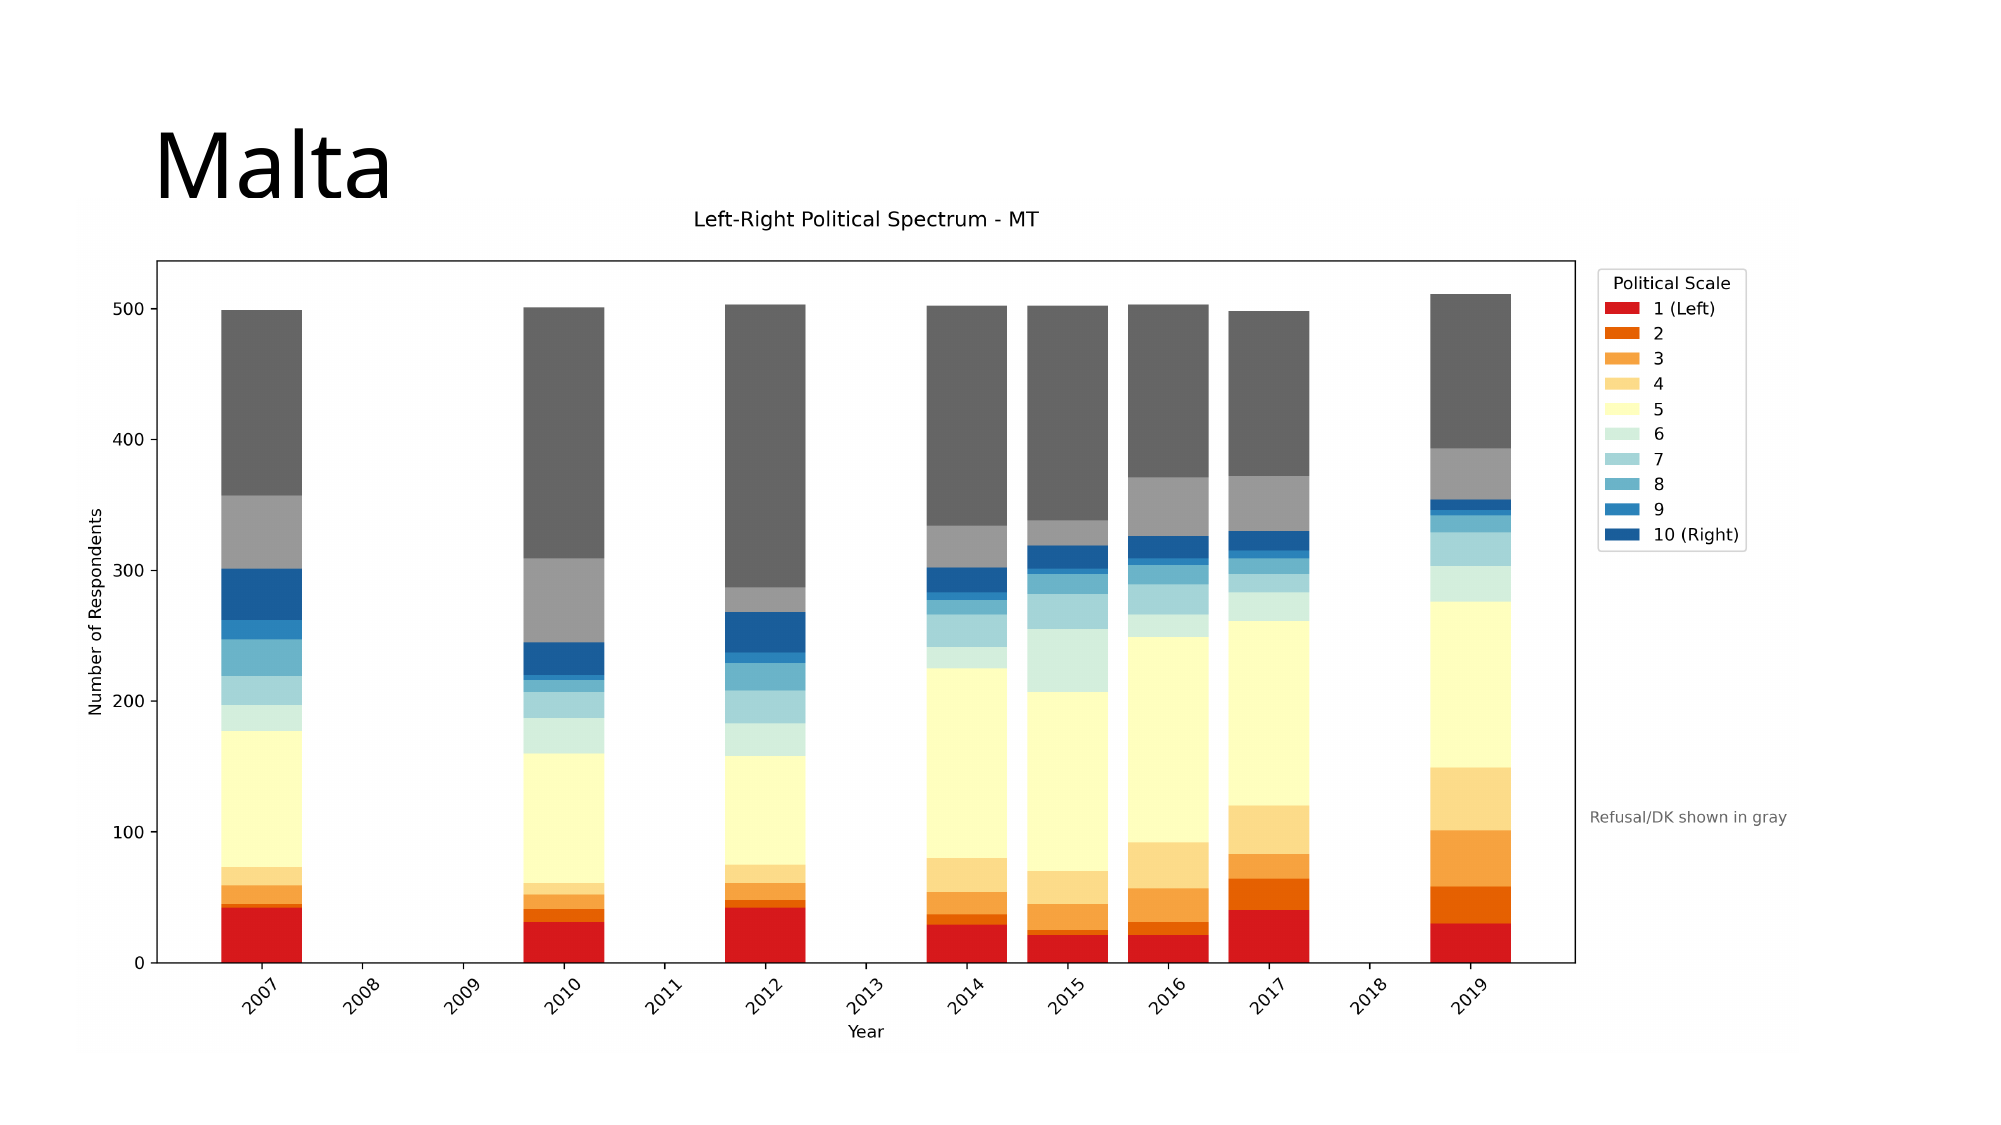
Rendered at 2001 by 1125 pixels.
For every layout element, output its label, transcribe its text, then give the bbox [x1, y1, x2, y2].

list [76, 198, 1799, 1053]
title Malta [137, 59, 1863, 278]
